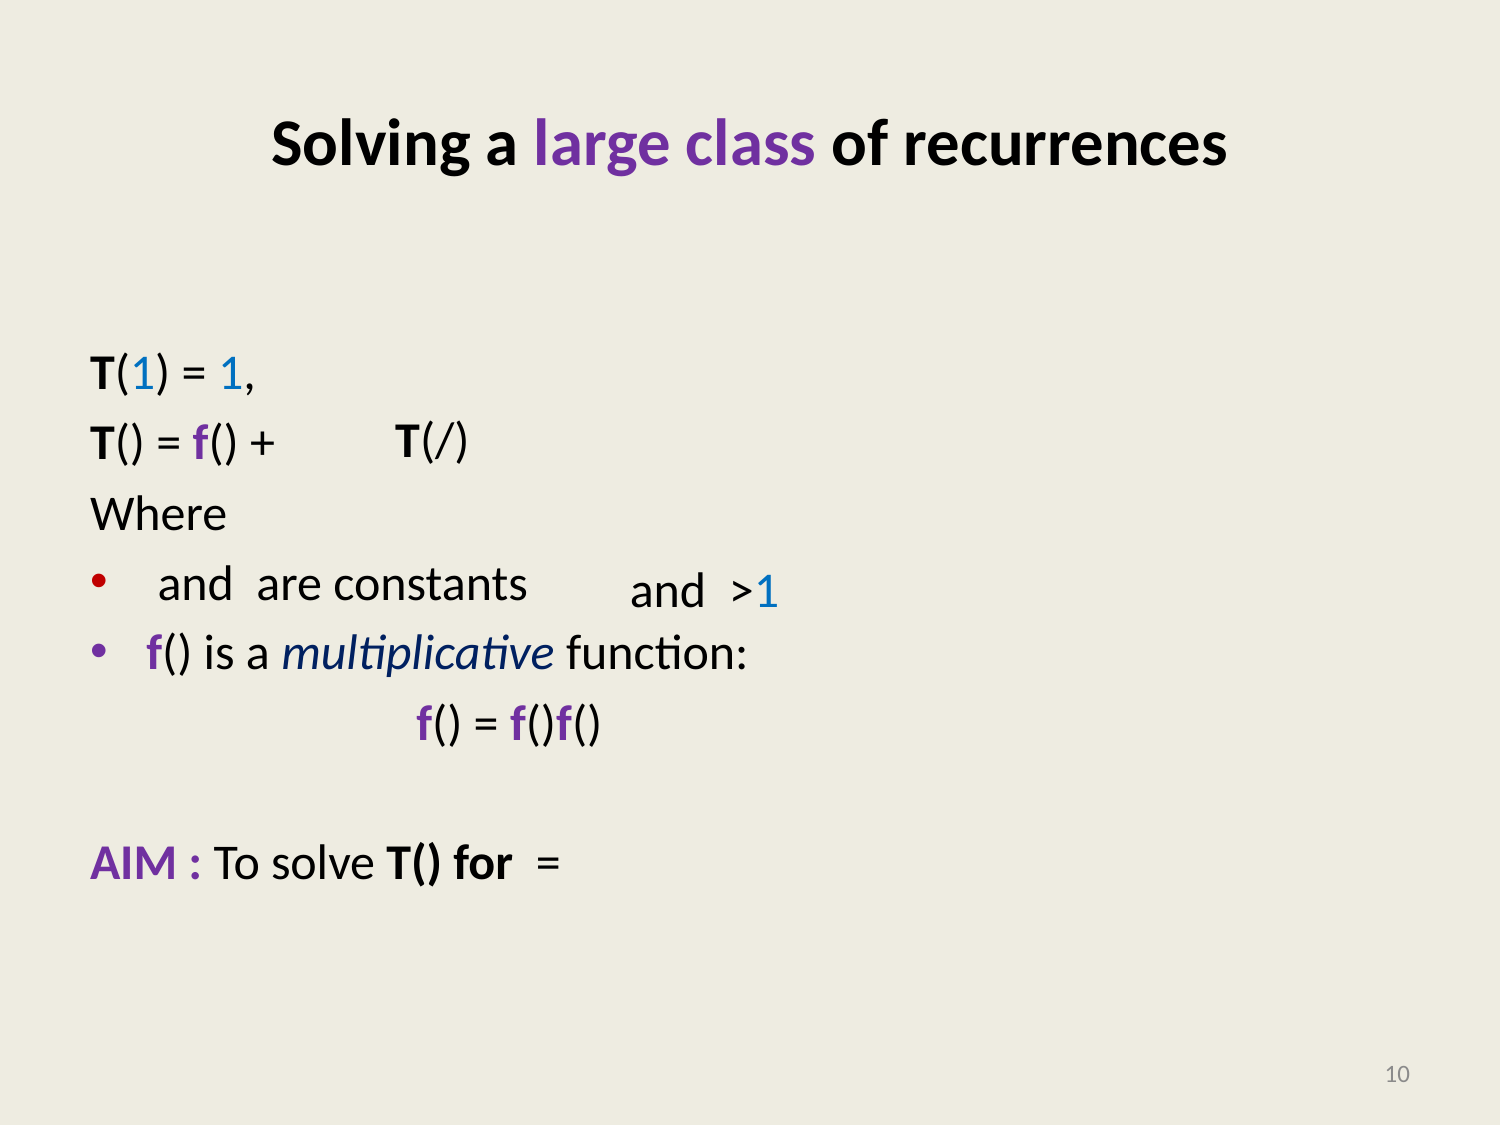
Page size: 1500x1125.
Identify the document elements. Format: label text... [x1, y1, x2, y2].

title Solving a large class of recurrences [75, 45, 1425, 233]
slide_number 10 [1074, 1042, 1425, 1103]
